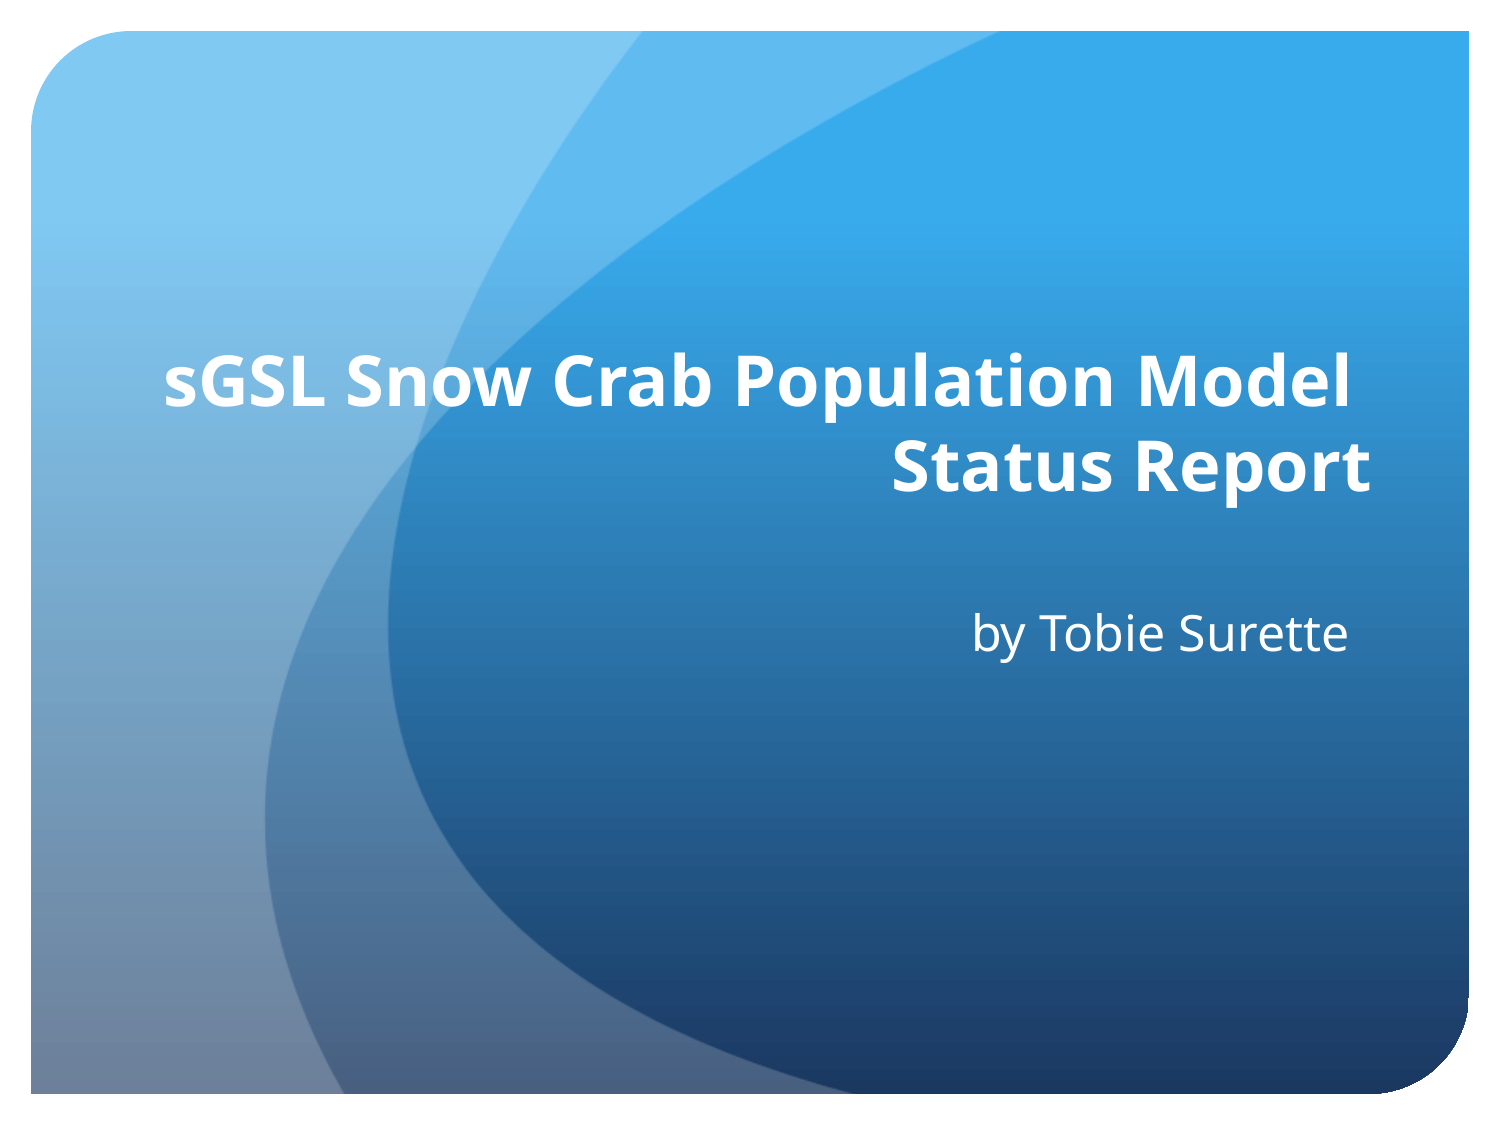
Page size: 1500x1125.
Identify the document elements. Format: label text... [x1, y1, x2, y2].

title sGSL Snow Crab Population Model Status Report [112, 317, 1388, 513]
picture [25, 30, 1474, 1095]
subtitle by Tobie Surette [857, 593, 1365, 668]
